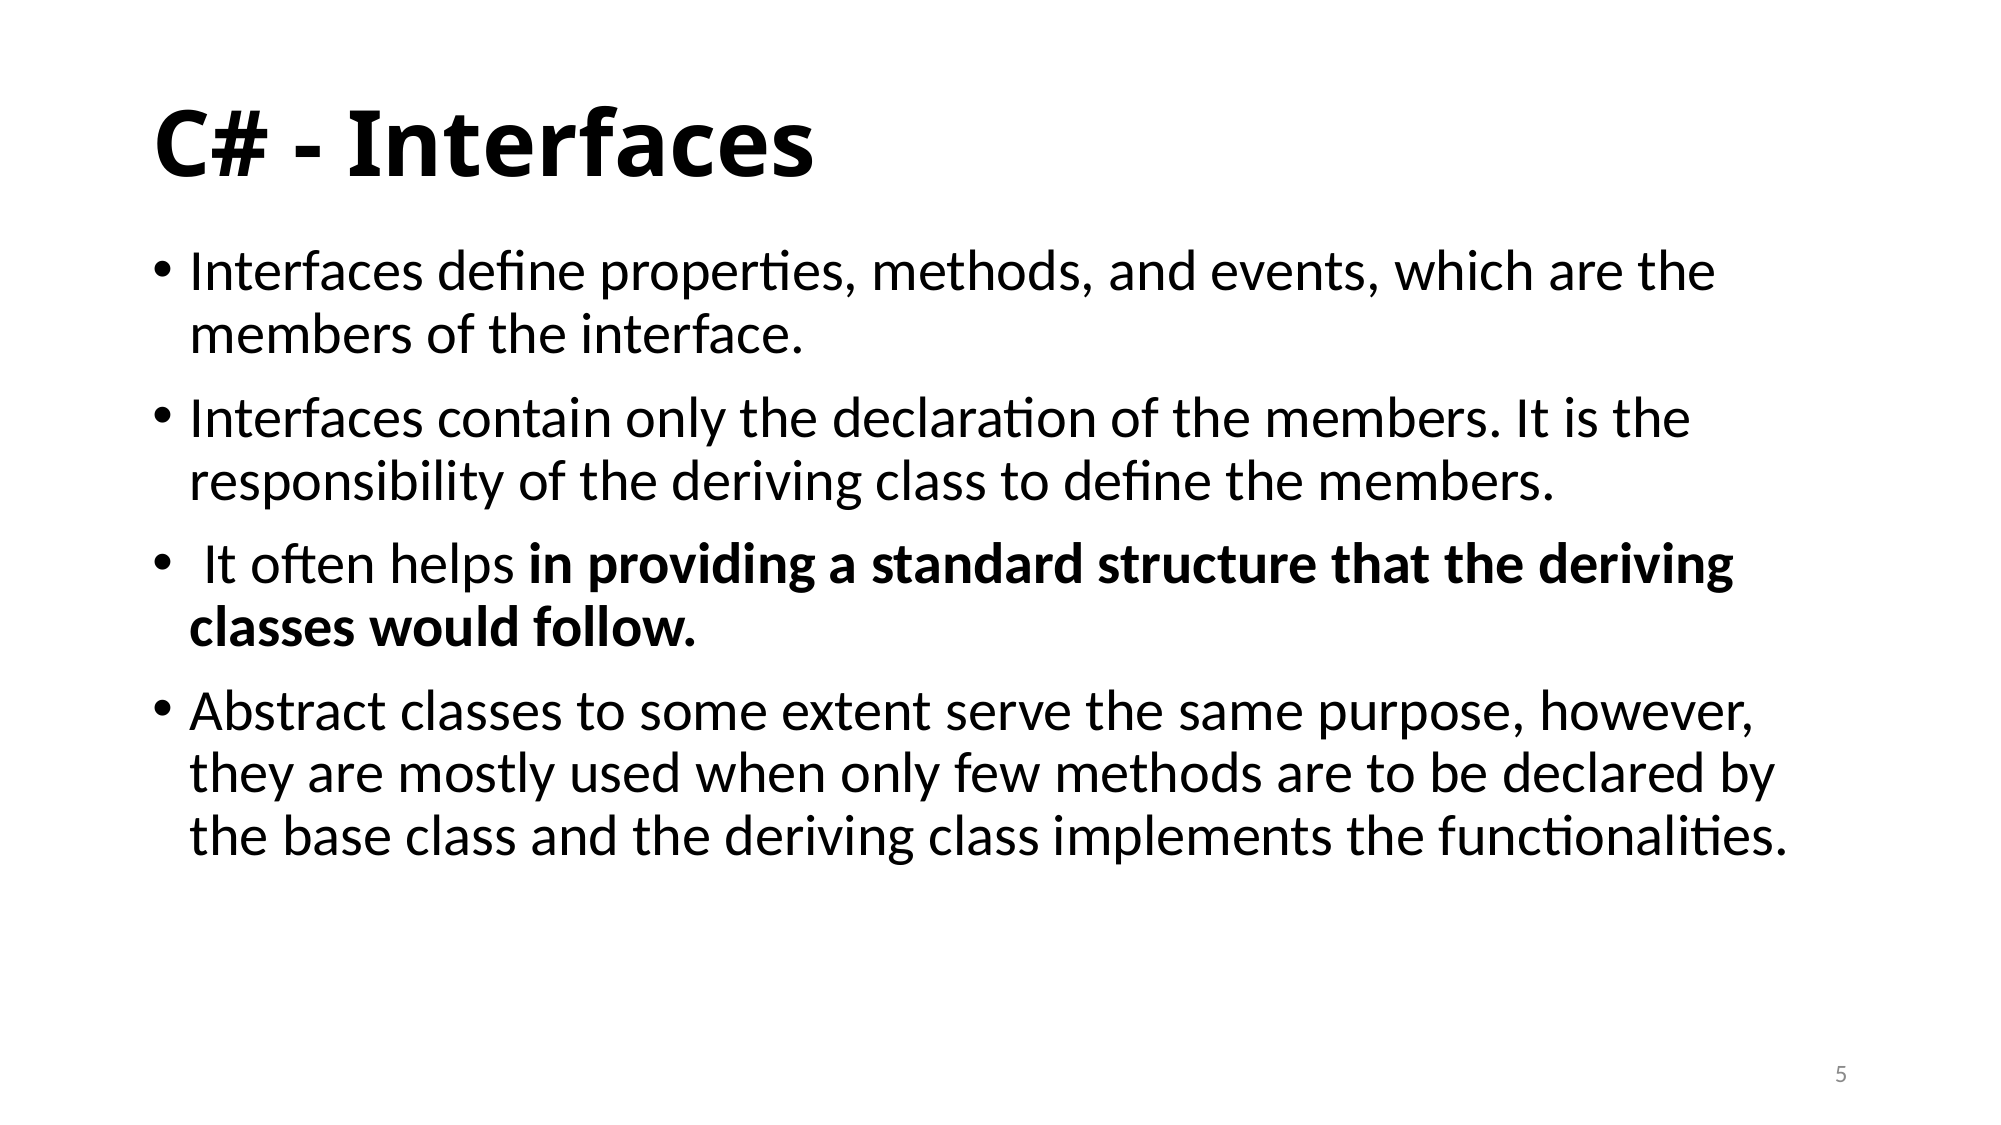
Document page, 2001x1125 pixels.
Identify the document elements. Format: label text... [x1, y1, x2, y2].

list Interfaces define properties, methods, and events, which are the members of the interface. Interfaces contain only the declaration of the members. It is the responsibility of the deriving class to define the members. It often helps in providing a standard structure that the deriving classes would follow. Abstract classes to some extent serve the same purpose, however, they are mostly used when only few methods are to be declared by the base class and the deriving class implements the functionalities. [137, 232, 1863, 1014]
slide_number 5 [1412, 1042, 1863, 1103]
title C# - Interfaces [137, 59, 1863, 232]
